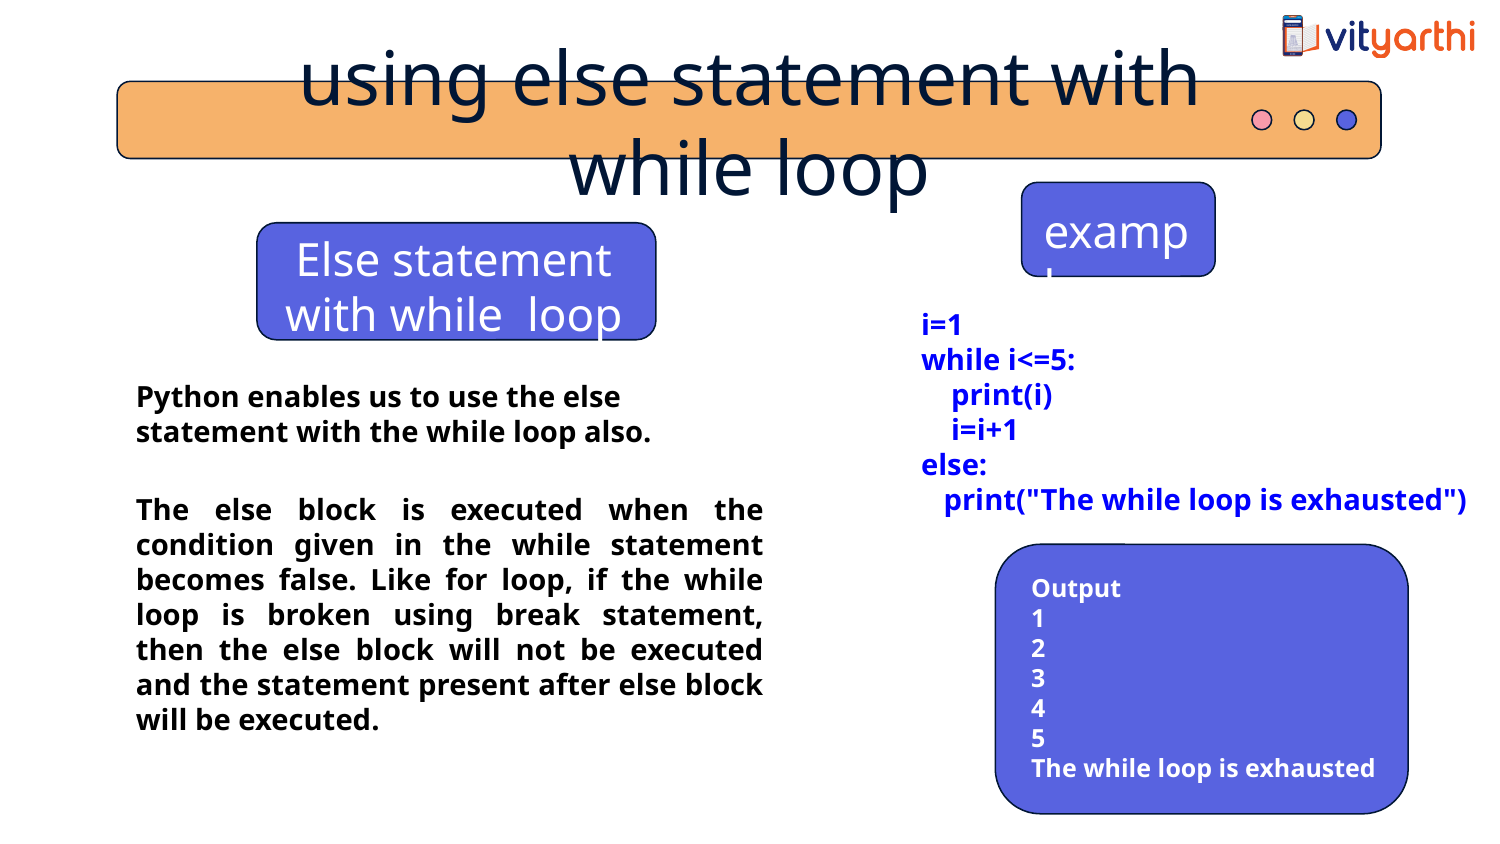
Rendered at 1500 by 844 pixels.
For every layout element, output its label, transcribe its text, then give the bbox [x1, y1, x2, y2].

text_box Else statement with while loop [252, 251, 644, 320]
text_box i=1 while i<=5: print(i) i=i+1 else: print("The while loop is exhausted") [906, 291, 1500, 532]
text_box Output 1 2 3 4 5 The while loop is exhausted [1016, 557, 1407, 798]
text_box example [1031, 196, 1195, 265]
text_box [117, 81, 223, 159]
text_box [1276, 81, 1382, 159]
text_box [1021, 182, 1216, 277]
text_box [1251, 109, 1357, 131]
picture [1282, 15, 1475, 58]
text_box Python enables us to use the else statement with the while loop also. The else block is executed when the condition given in the while statement becomes false. Like for loop, if the while loop is broken using break statement, then the else block will not be executed and the statement present after else block will be executed. [136, 357, 765, 757]
text_box [256, 222, 656, 340]
text_box using else statement with while loop [223, 72, 1276, 167]
text_box [995, 544, 1398, 814]
